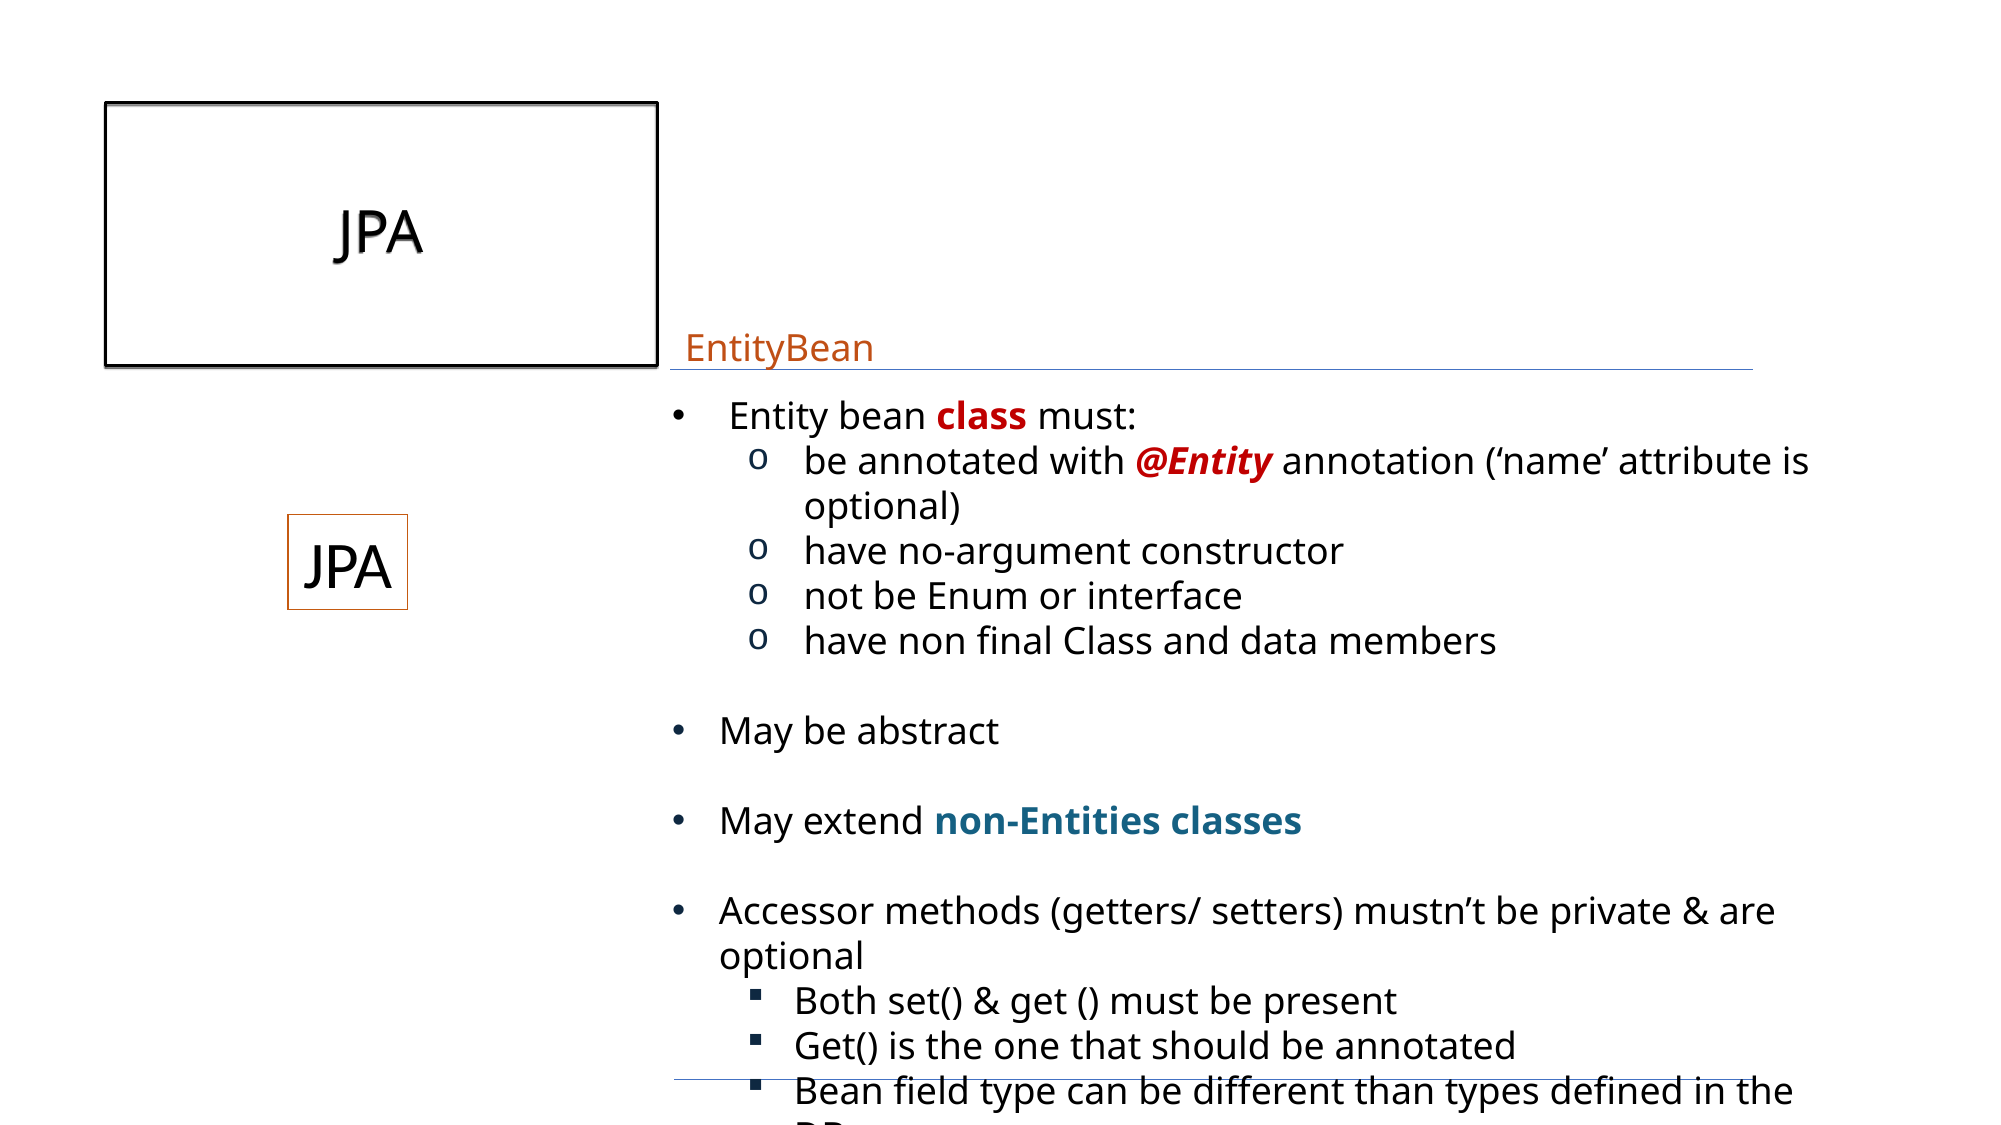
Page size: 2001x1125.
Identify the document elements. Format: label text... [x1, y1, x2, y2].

text_box EntityBean [670, 316, 1360, 368]
text_box EntityBean [670, 370, 1360, 377]
text_box Entity bean class must: be annotated with @Entity annotation (‘name’ attribute is optional) have no-argument constructor not be Enum or interface have non final Class and data members May be abstract May extend non-Entities classes Accessor methods (getters/ setters) mustn’t be private & are optional Both set() & get () must be present Get() is the one that should be annotated Bean field type can be different than types defined in the DB [657, 384, 1869, 1125]
title JPA [105, 102, 658, 366]
text_box JPA [288, 514, 408, 610]
